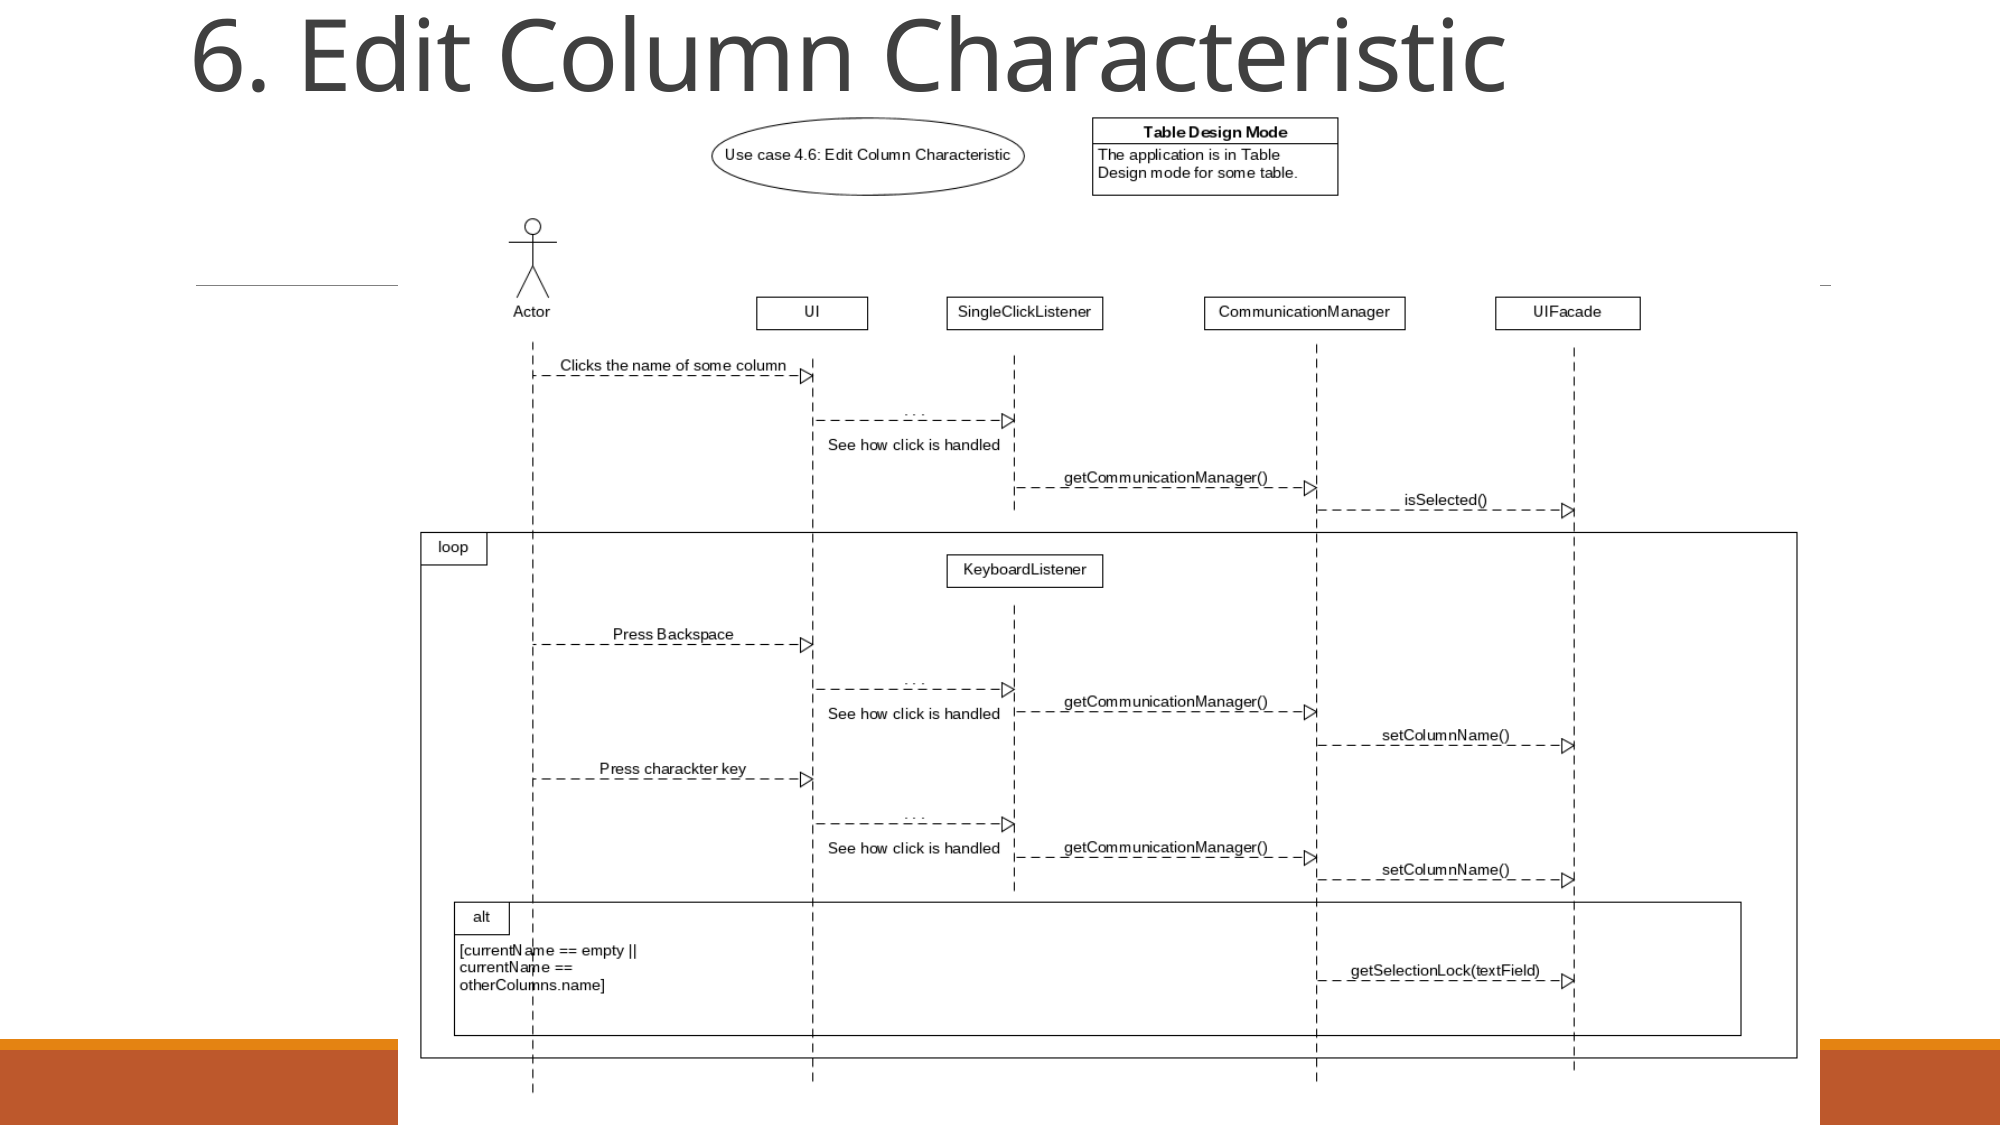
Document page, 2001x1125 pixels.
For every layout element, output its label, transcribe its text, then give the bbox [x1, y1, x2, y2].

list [397, 94, 1821, 1125]
title 6. Edit Column Characteristic [174, 0, 1825, 119]
